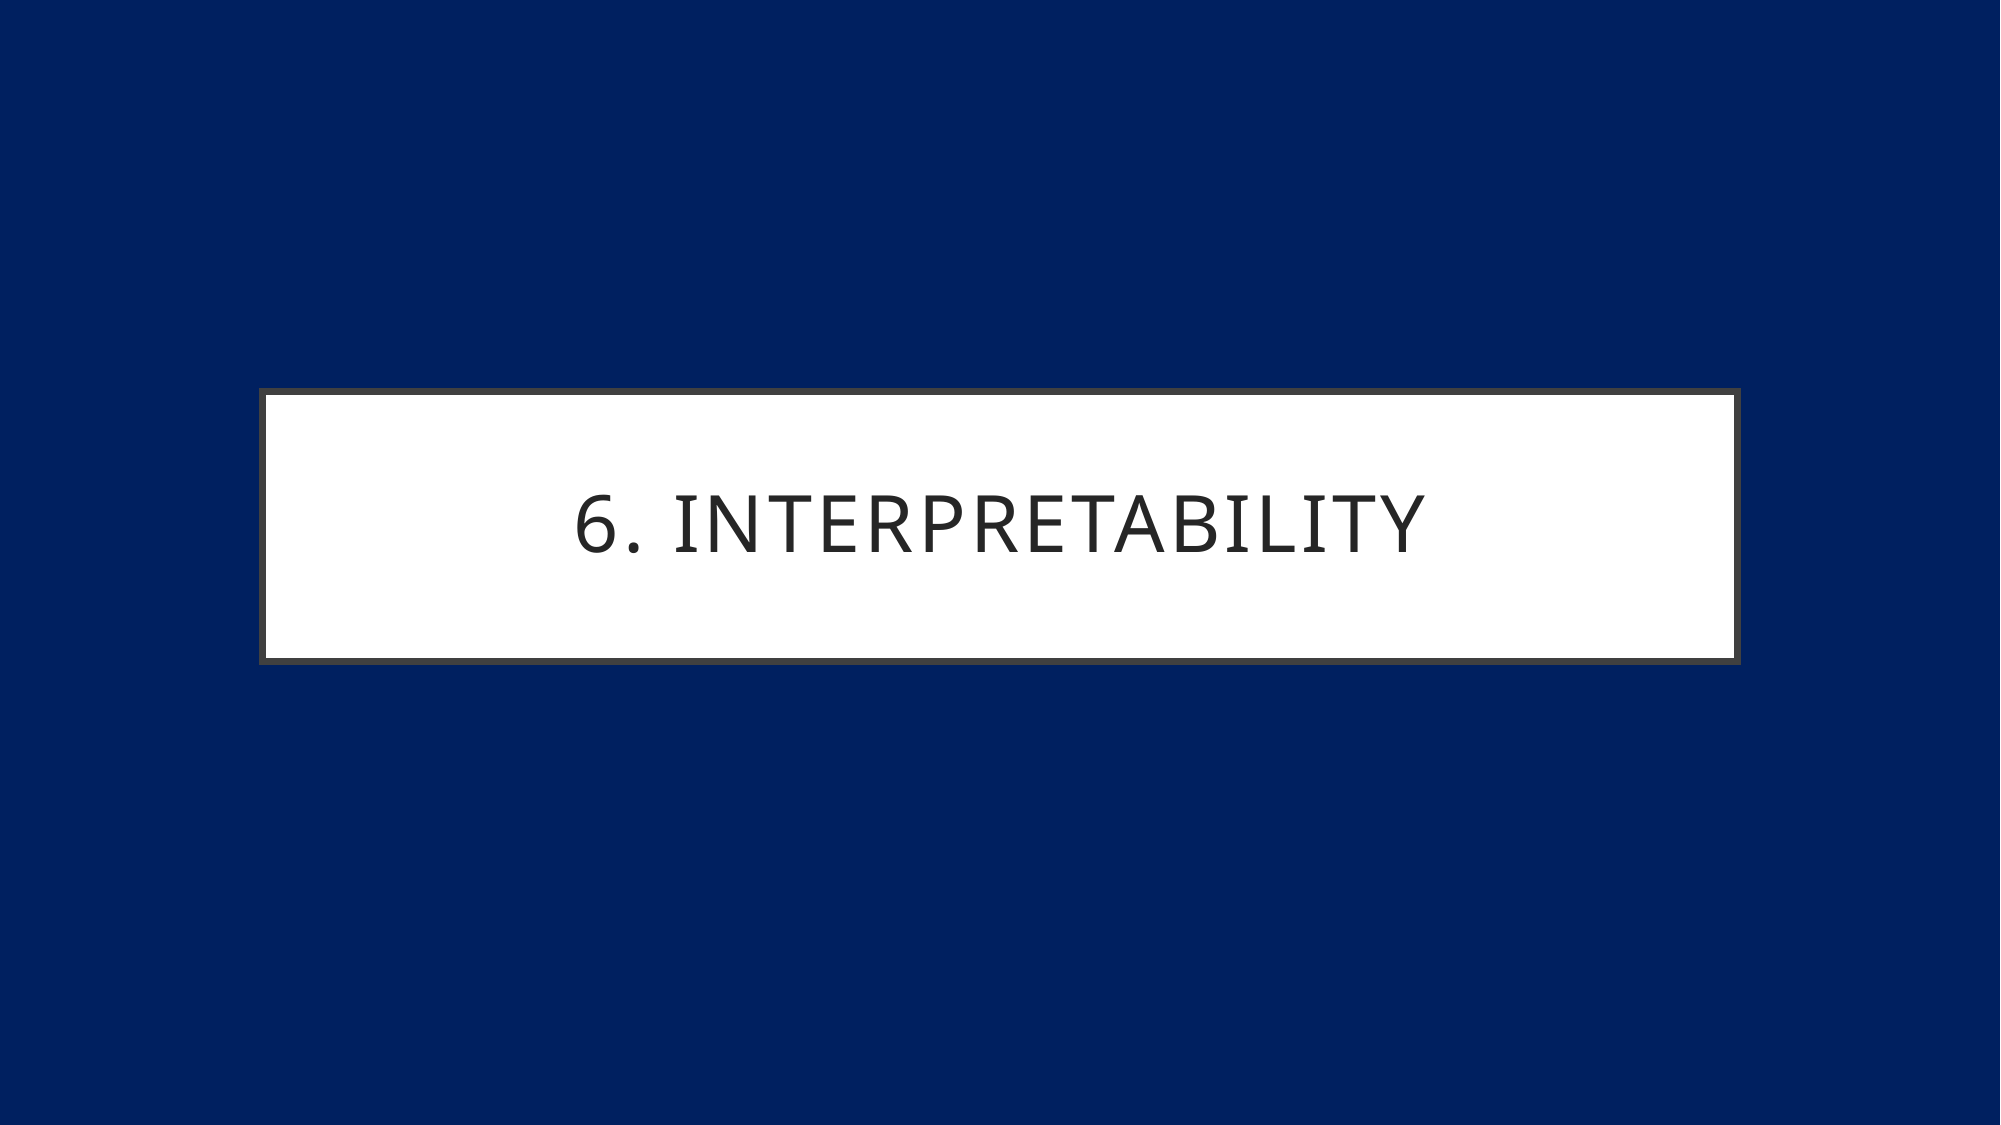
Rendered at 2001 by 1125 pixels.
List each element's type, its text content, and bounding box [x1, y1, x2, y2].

title 6. interpretability [259, 388, 1741, 665]
